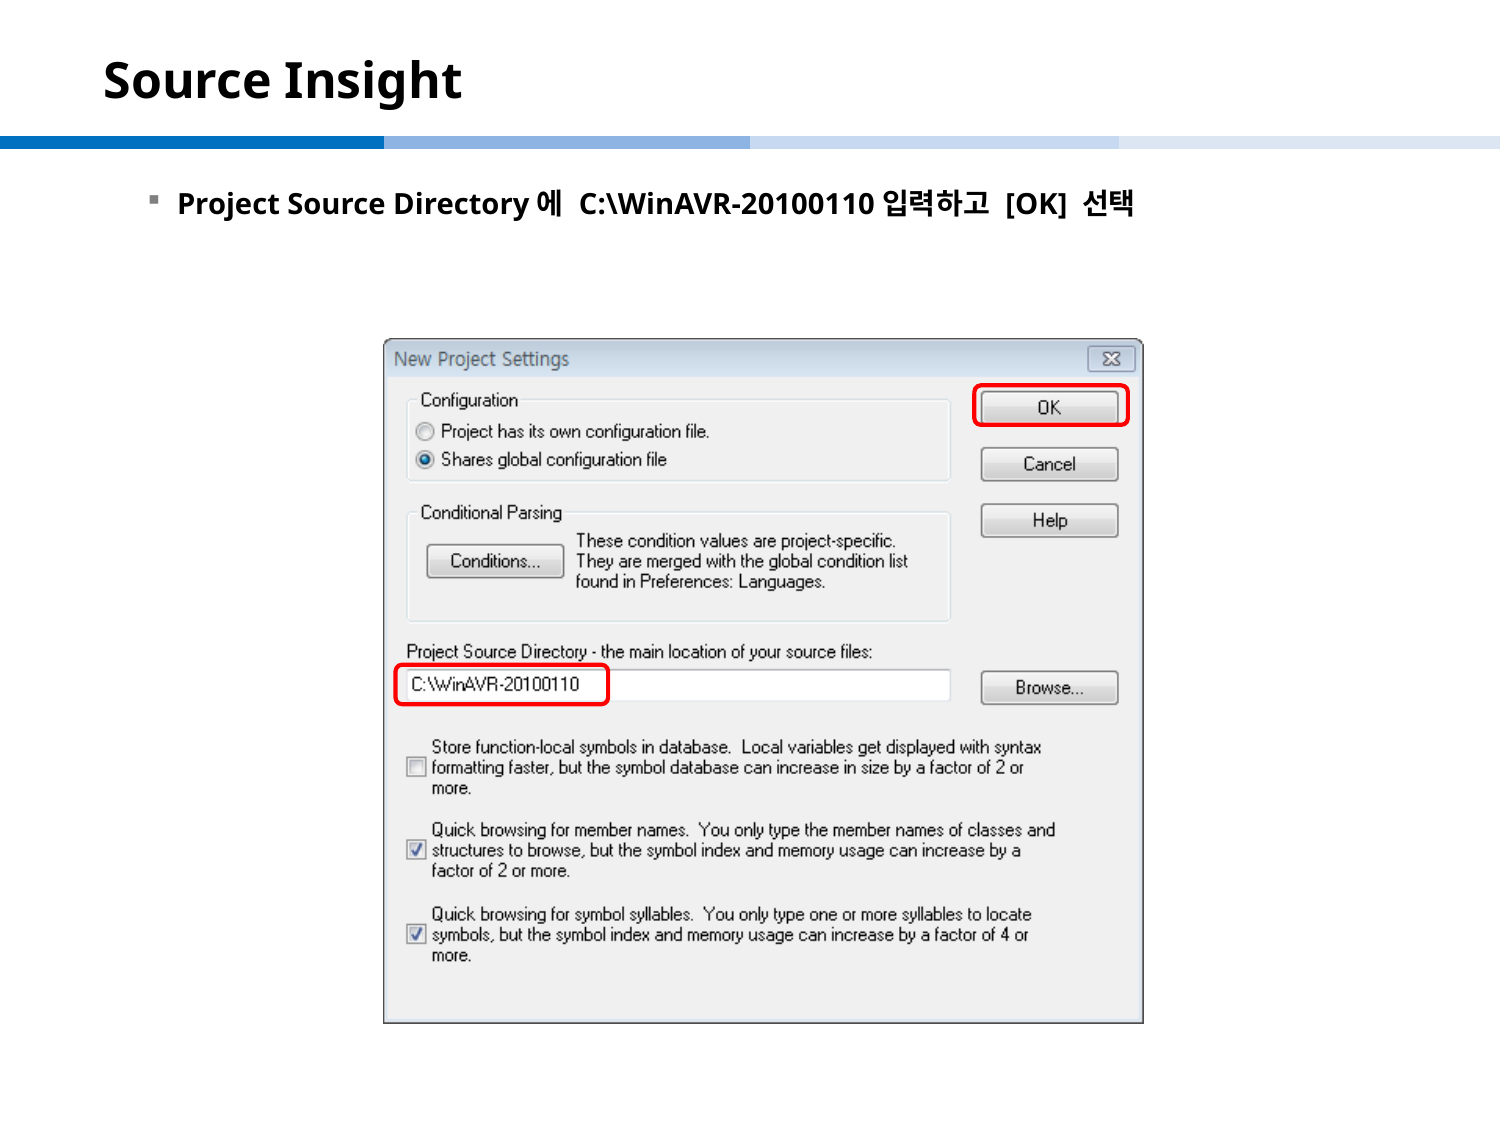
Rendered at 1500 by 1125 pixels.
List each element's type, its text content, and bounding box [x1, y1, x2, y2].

title Source Insight [88, 32, 1330, 124]
list Project Source Directory에 C:\WinAVR-20100110입력하고 [OK] 선택 [88, 177, 1459, 1077]
picture [383, 337, 1144, 1025]
